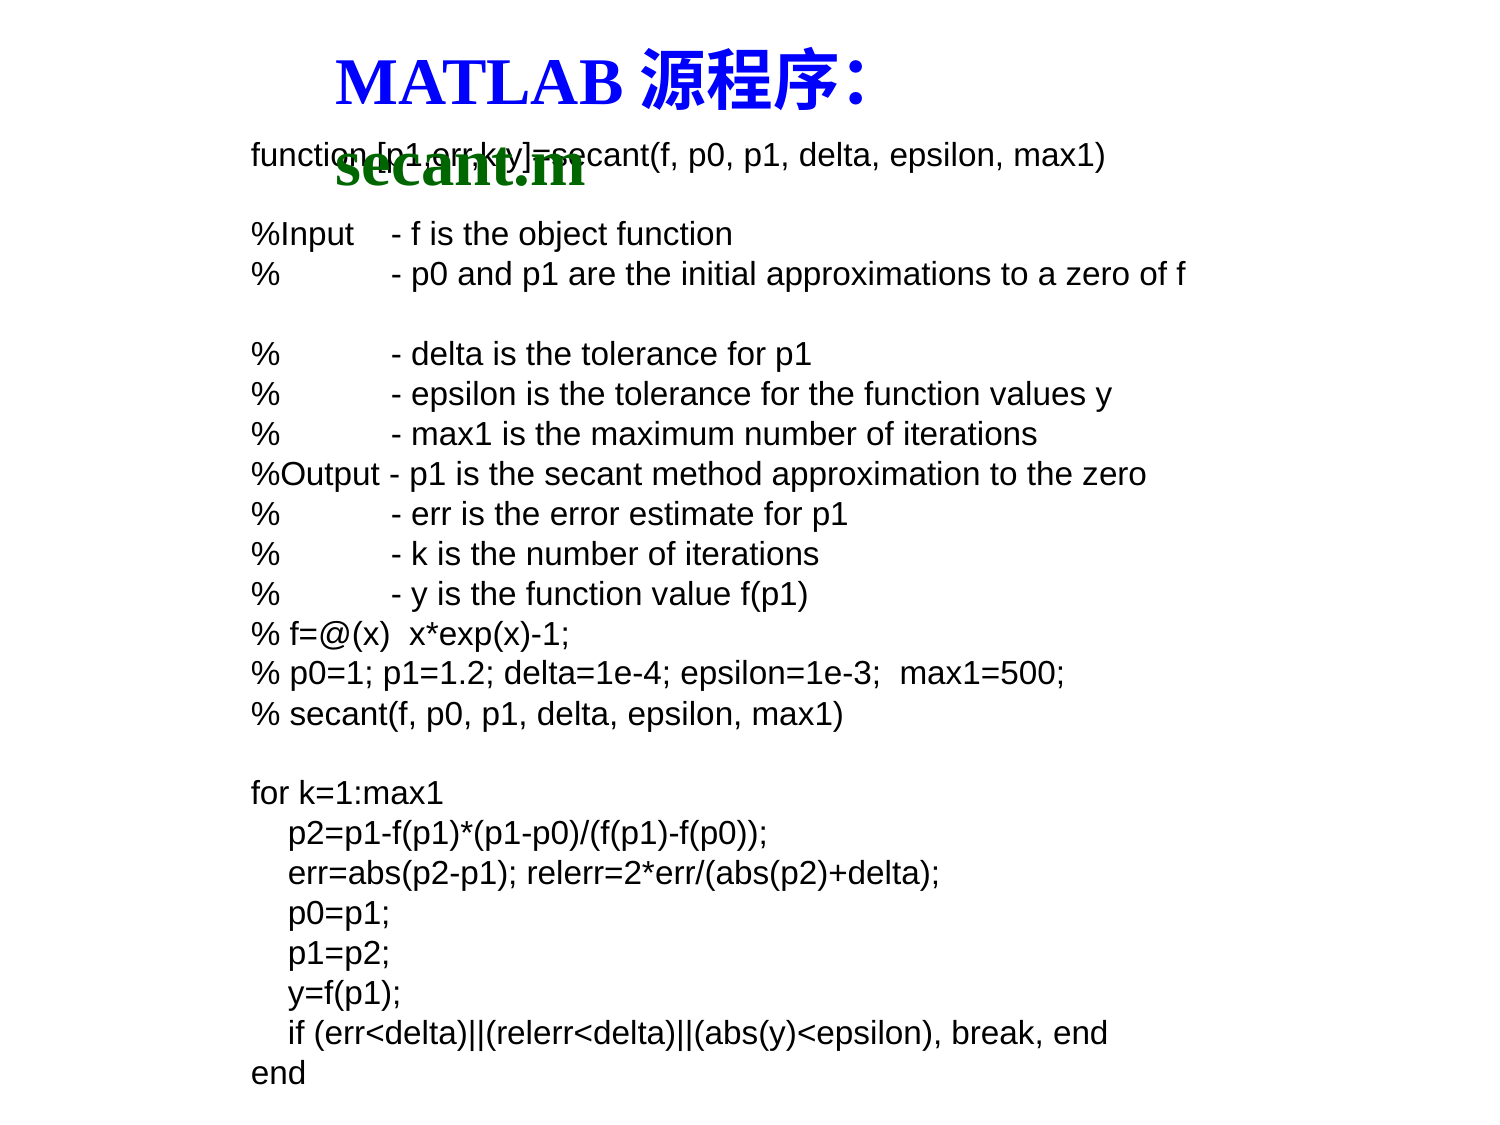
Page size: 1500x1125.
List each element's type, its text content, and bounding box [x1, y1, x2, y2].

text_box MATLAB源程序： secant.m [321, 30, 1179, 206]
text_box function [p1,err,k,y]=secant(f, p0, p1, delta, epsilon, max1) %Input - f is the object function % - p0 and p1 are the initial approximations to a zero of f % - delta is the tolerance for p1 % - epsilon is the tolerance for the function values y % - max1 is the maximum number of iterations %Output - p1 is the secant method approximation to the zero % - err is the error estimate for p1 % - k is the number of iterations % - y is the function value f(p1) % f=@(x) x*exp(x)-1; % p0=1; p1=1.2; delta=1e-4; epsilon=1e-3; max1=500; % secant(f, p0, p1, delta, epsilon, max1) for k=1:max1 p2=p1-f(p1)*(p1-p0)/(f(p1)-f(p0)); err=abs(p2-p1); relerr=2*err/(abs(p2)+delta); p0=p1; p1=p2; y=f(p1); if (err<delta)||(relerr<delta)||(abs(y)<epsilon), break, end end [236, 125, 1264, 1099]
